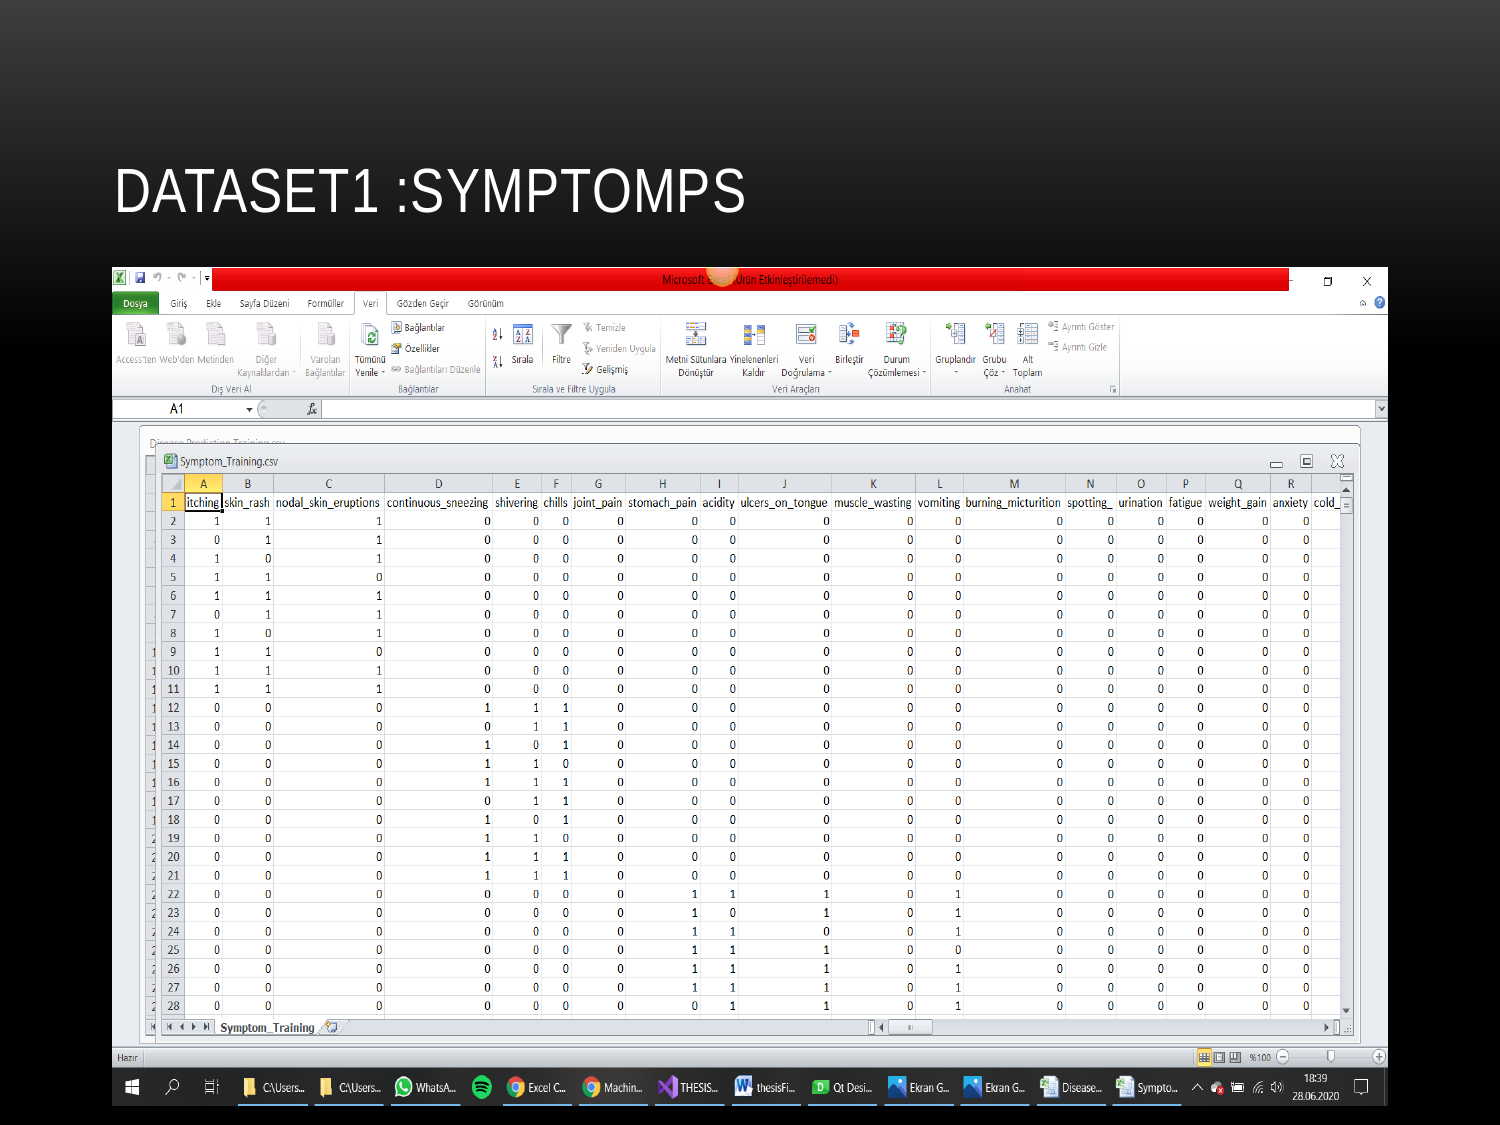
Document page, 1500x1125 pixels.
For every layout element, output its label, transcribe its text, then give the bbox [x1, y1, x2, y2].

picture [0, 0, 1500, 1125]
title Dataset1 :Symptomps [99, 45, 1400, 233]
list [111, 266, 1389, 1107]
